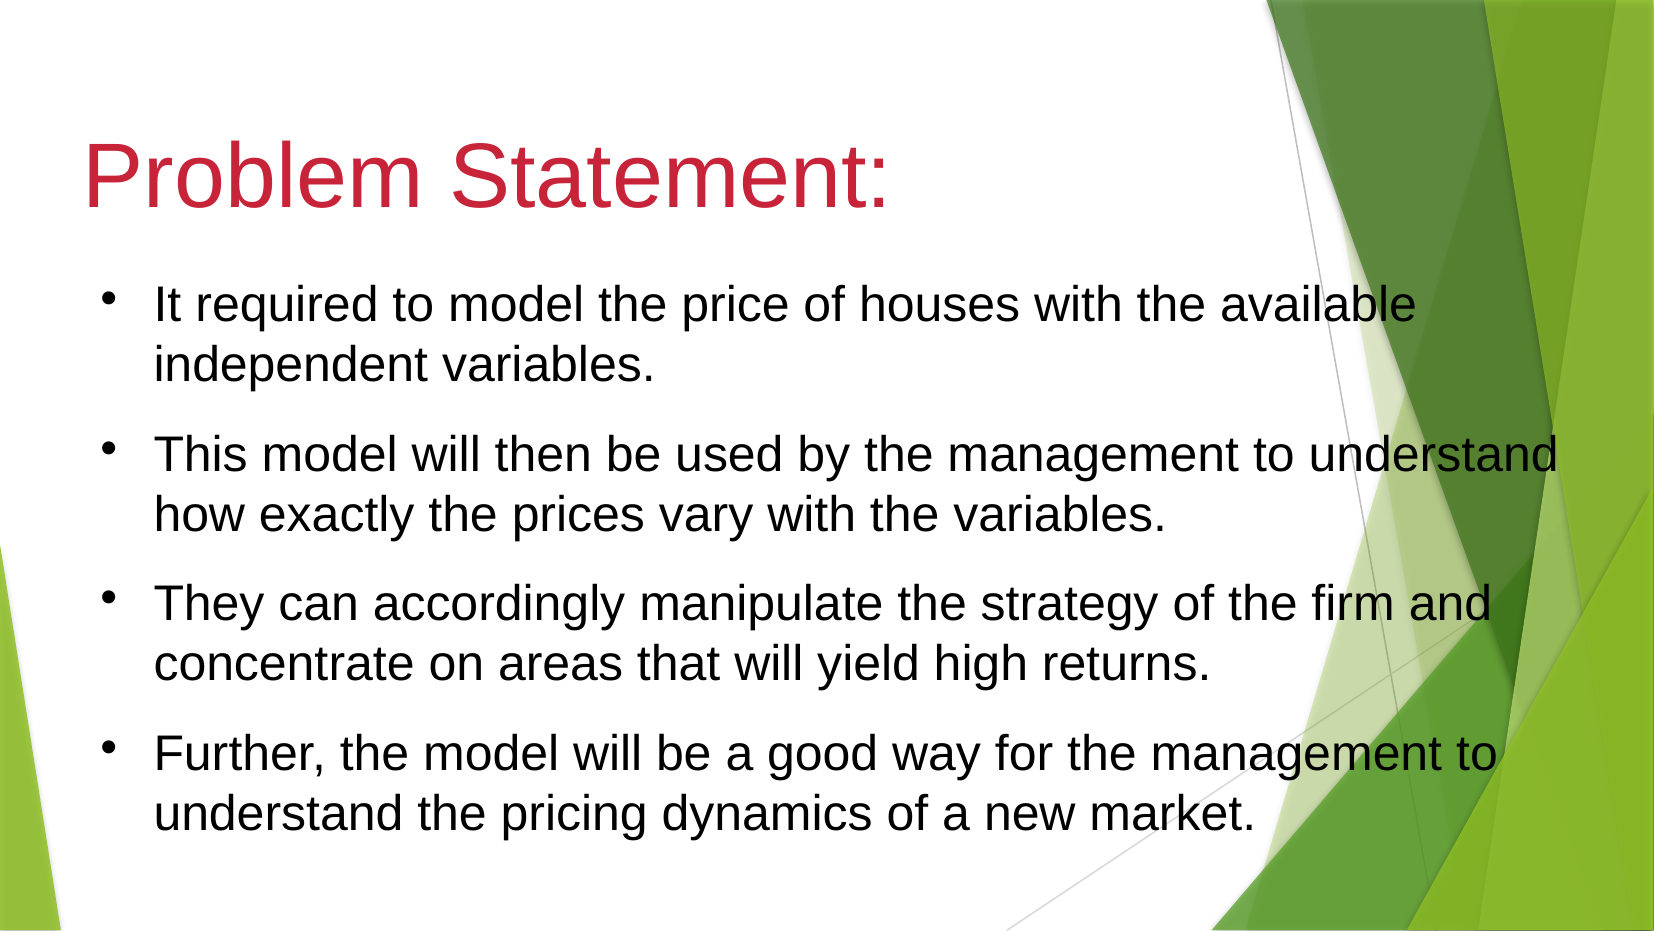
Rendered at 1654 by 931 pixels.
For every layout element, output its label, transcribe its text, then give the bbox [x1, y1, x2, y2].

text_box Problem Statement: [82, 92, 1571, 248]
text_box It required to model the price of houses with the available independent variables. This model will then be used by the management to understand how exactly the prices vary with the variables. They can accordingly manipulate the strategy of the firm and concentrate on areas that will yield high returns. Further, the model will be a good way for the management to understand the pricing dynamics of a new market. [82, 271, 1571, 886]
